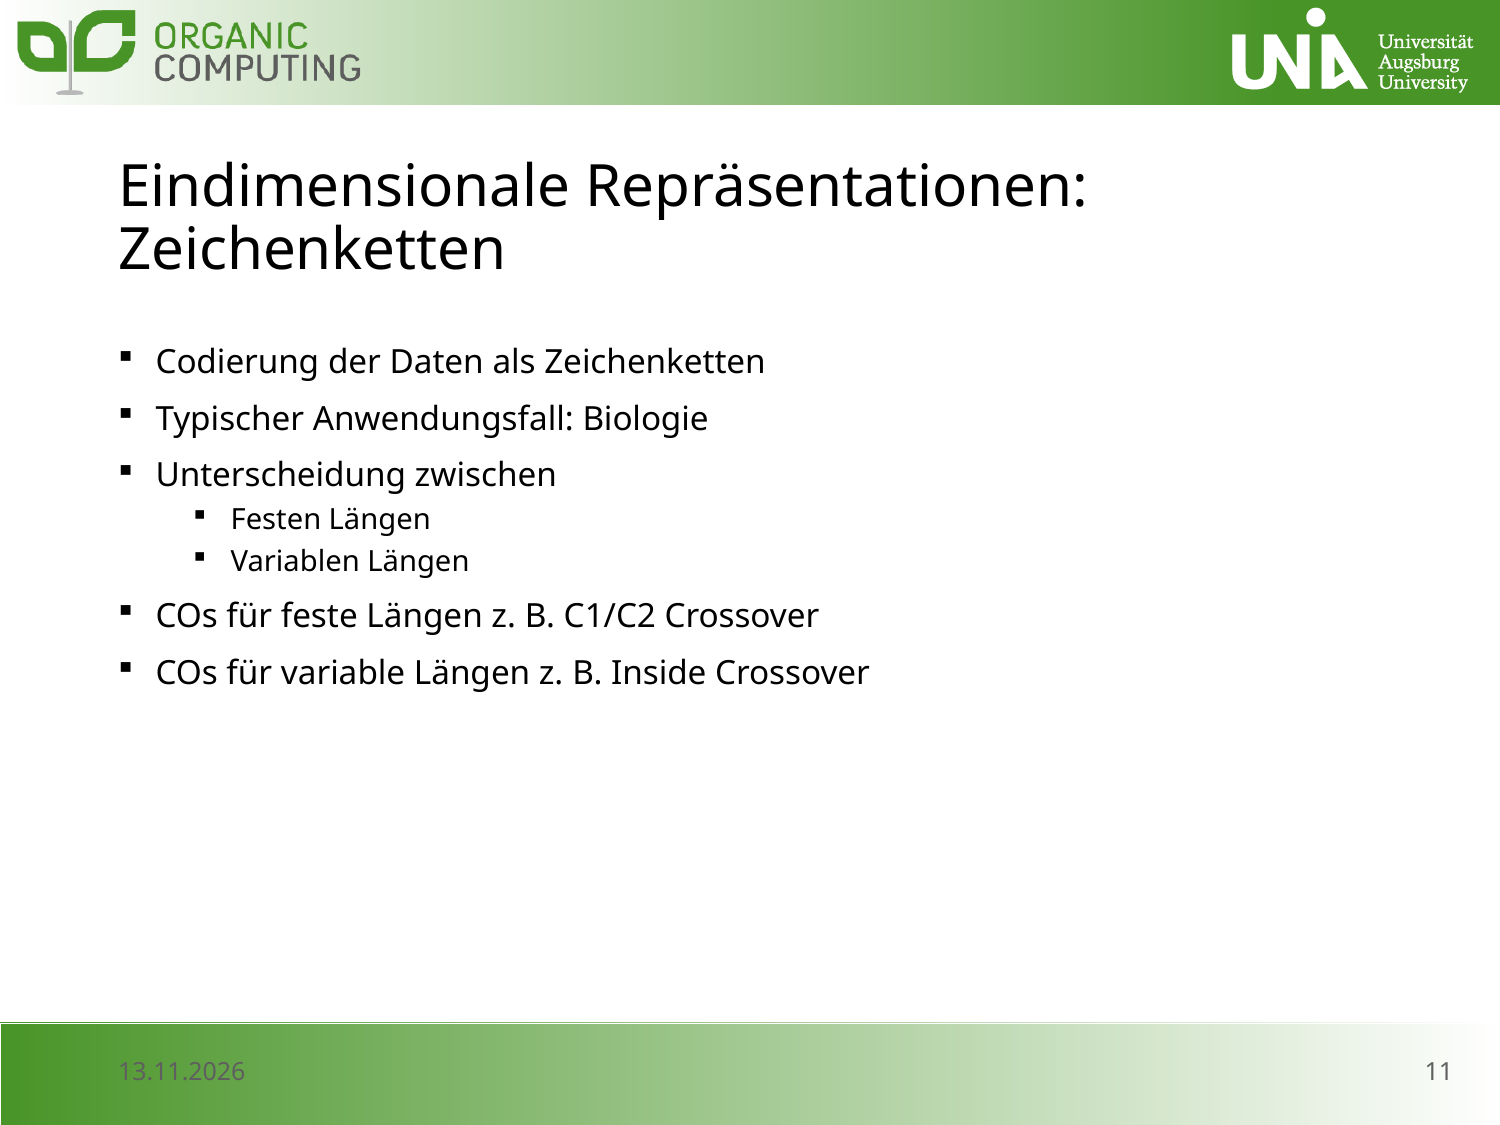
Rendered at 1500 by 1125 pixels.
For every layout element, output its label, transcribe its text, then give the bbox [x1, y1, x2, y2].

slide_number 11 [1130, 1042, 1468, 1103]
title Eindimensionale Repräsentationen: Zeichenketten [103, 110, 1397, 328]
list Codierung der Daten als Zeichenketten Typischer Anwendungsfall: Biologie Unterscheidung zwischen Festen Längen Variablen Längen COs für feste Längen z. B. C1/C2 Crossover COs für variable Längen z. B. Inside Crossover [103, 337, 1397, 1014]
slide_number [103, 1042, 441, 1103]
picture [0, 0, 397, 105]
